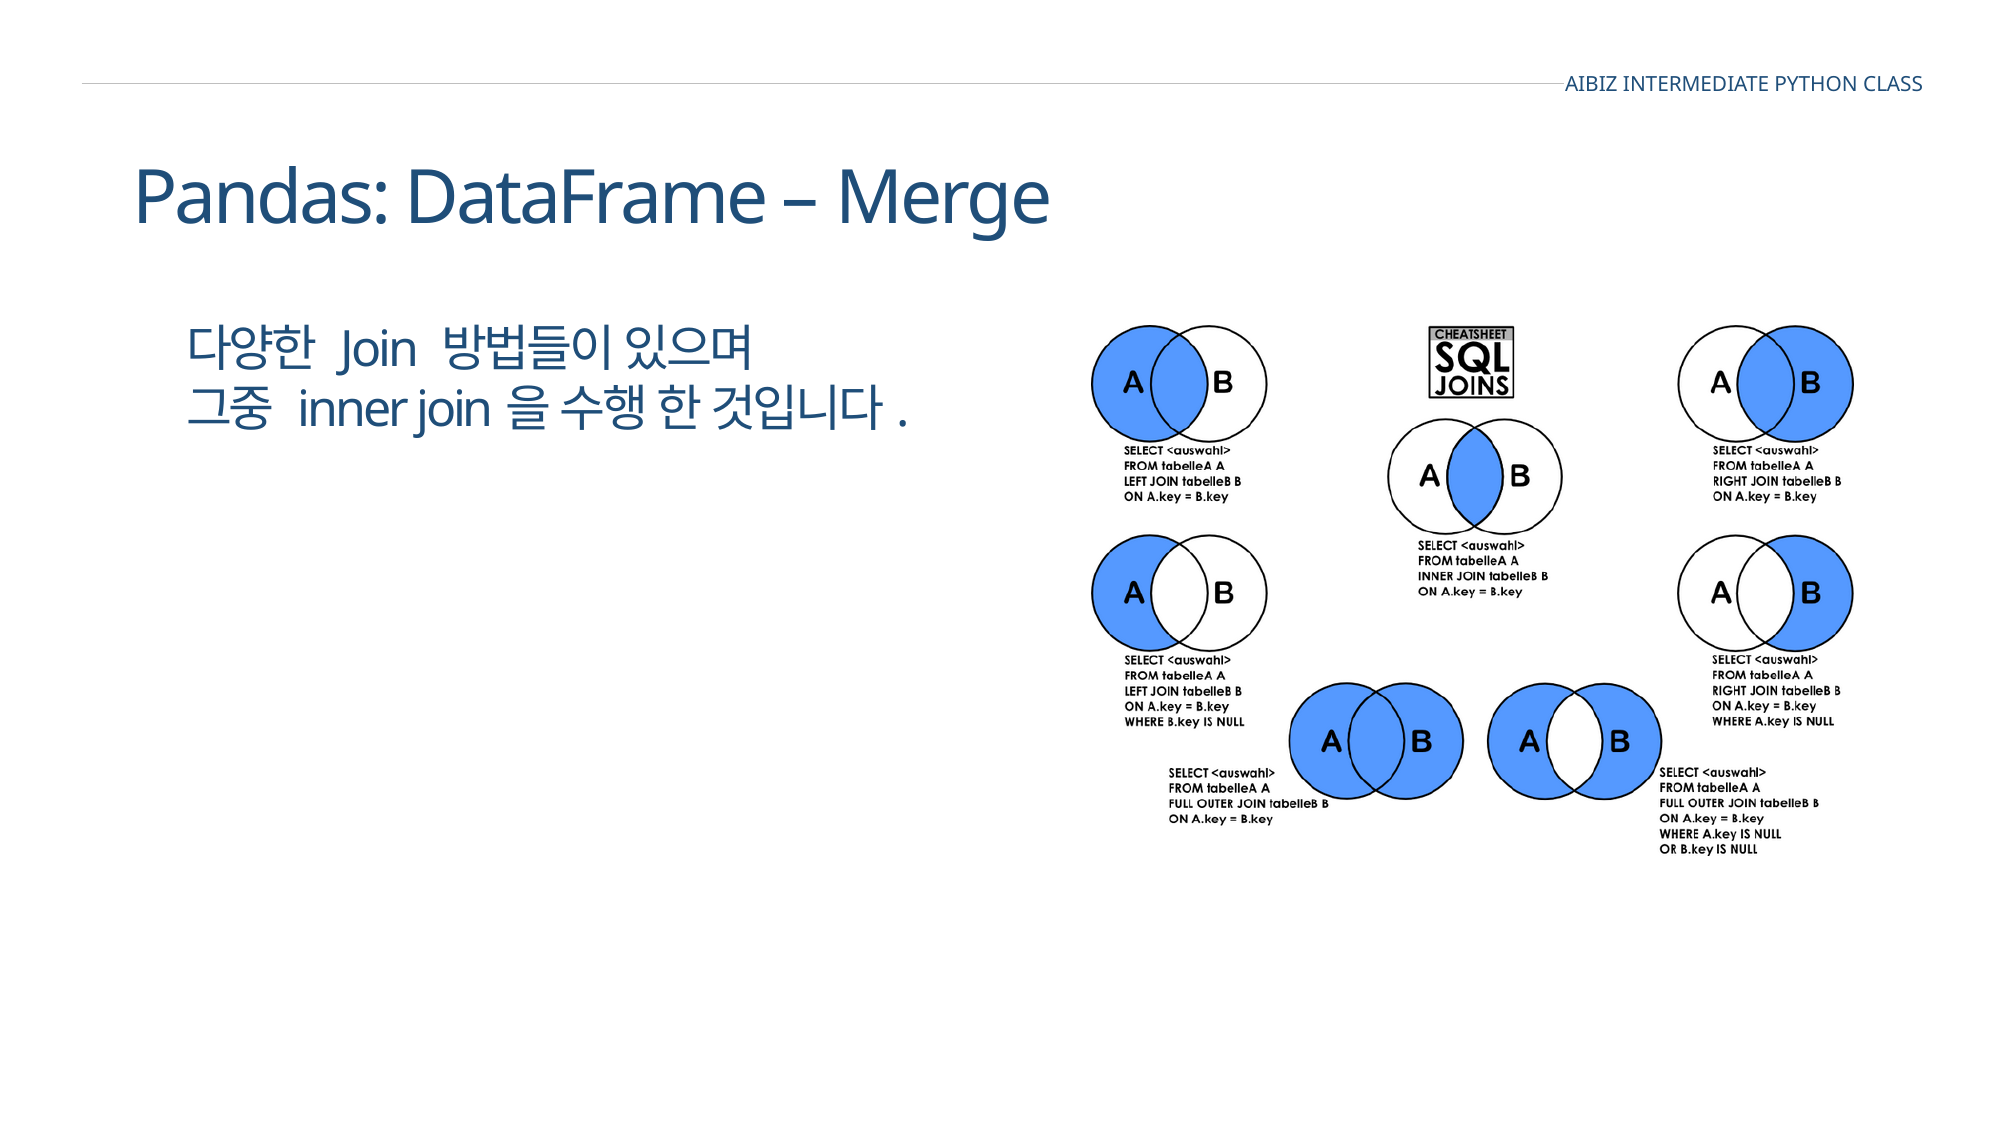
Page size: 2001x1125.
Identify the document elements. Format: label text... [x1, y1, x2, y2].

text_box Pandas: DataFrame – Merge [117, 141, 1068, 247]
text_box 다양한 Join 방법들이 있으며 그중 inner join을 수행 한 것입니다. [171, 308, 1020, 444]
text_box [81, 63, 1939, 104]
picture [1089, 325, 1856, 862]
